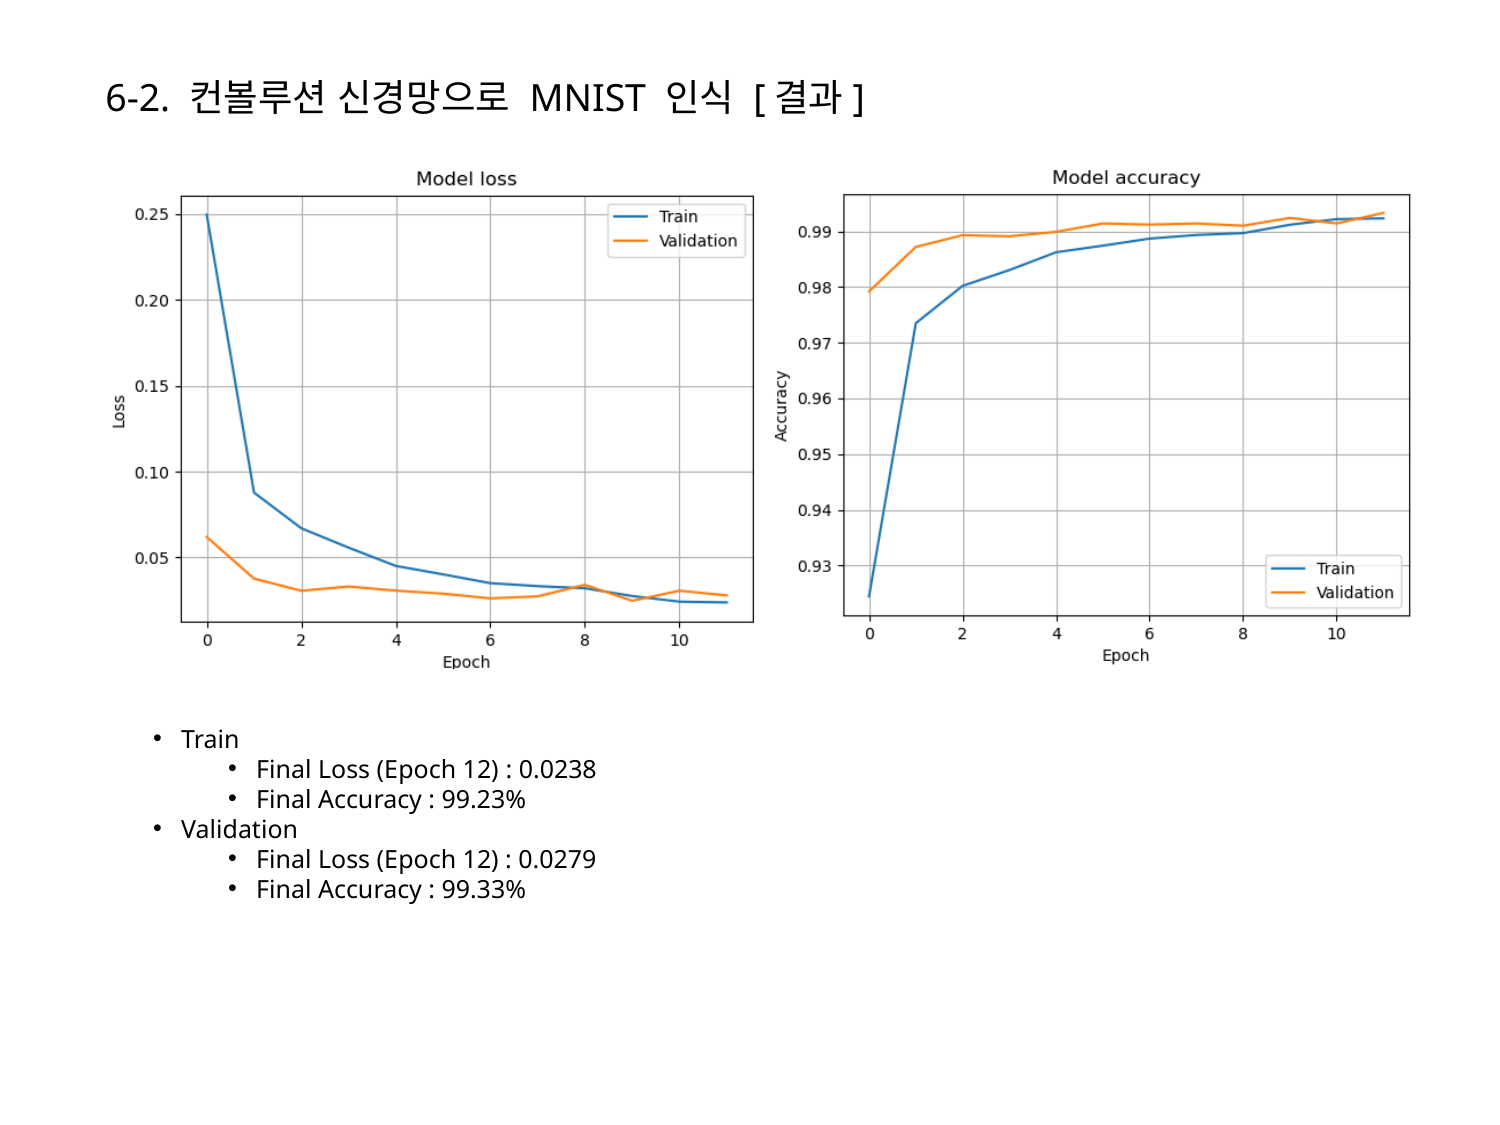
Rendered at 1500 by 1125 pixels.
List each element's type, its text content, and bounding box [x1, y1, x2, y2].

picture [106, 160, 1424, 670]
text_box 6-2. 컨볼루션 신경망으로 MNIST 인식 [결과] [90, 66, 880, 127]
text_box Train Final Loss (Epoch 12) : 0.0238 Final Accuracy : 99.23% Validation Final Loss (Epoch 12) : 0.0279 Final Accuracy : 99.33% [138, 715, 612, 911]
